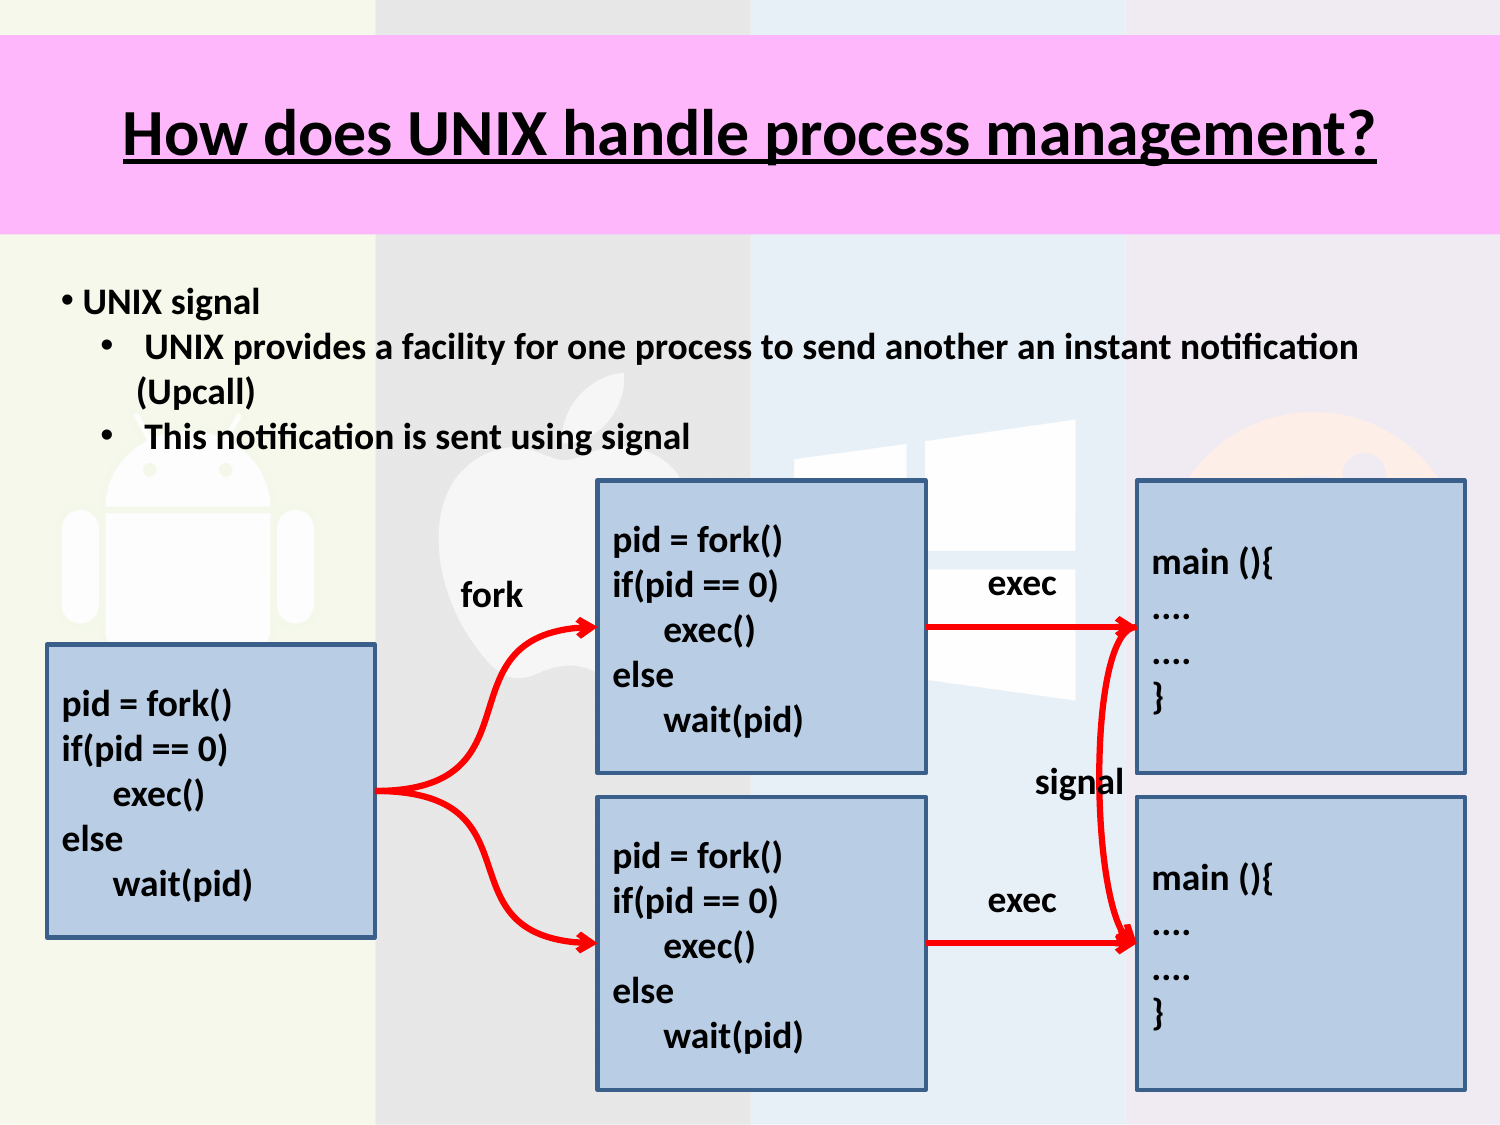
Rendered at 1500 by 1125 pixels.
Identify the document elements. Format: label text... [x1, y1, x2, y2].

text_box main (){ .... .... } [1135, 478, 1467, 775]
text_box pid = fork() if(pid == 0) exec() else wait(pid) [595, 478, 928, 775]
text_box fork [445, 562, 539, 623]
text_box exec [972, 867, 1072, 927]
text_box pid = fork() if(pid == 0) exec() else wait(pid) [595, 795, 928, 1092]
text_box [374, 626, 598, 790]
text_box signal [1019, 749, 1131, 810]
text_box UNIX signal UNIX provides a facility for one process to send another an instant notification (Upcall) This notification is sent using signal [46, 269, 1454, 510]
title How does UNIX handle process management? [17, 58, 1483, 200]
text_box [374, 790, 598, 944]
text_box pid = fork() if(pid == 0) exec() else wait(pid) [45, 642, 369, 940]
text_box [0, 33, 1500, 236]
text_box main (){ .... .... } [1135, 795, 1467, 1092]
text_box exec [972, 550, 1072, 611]
